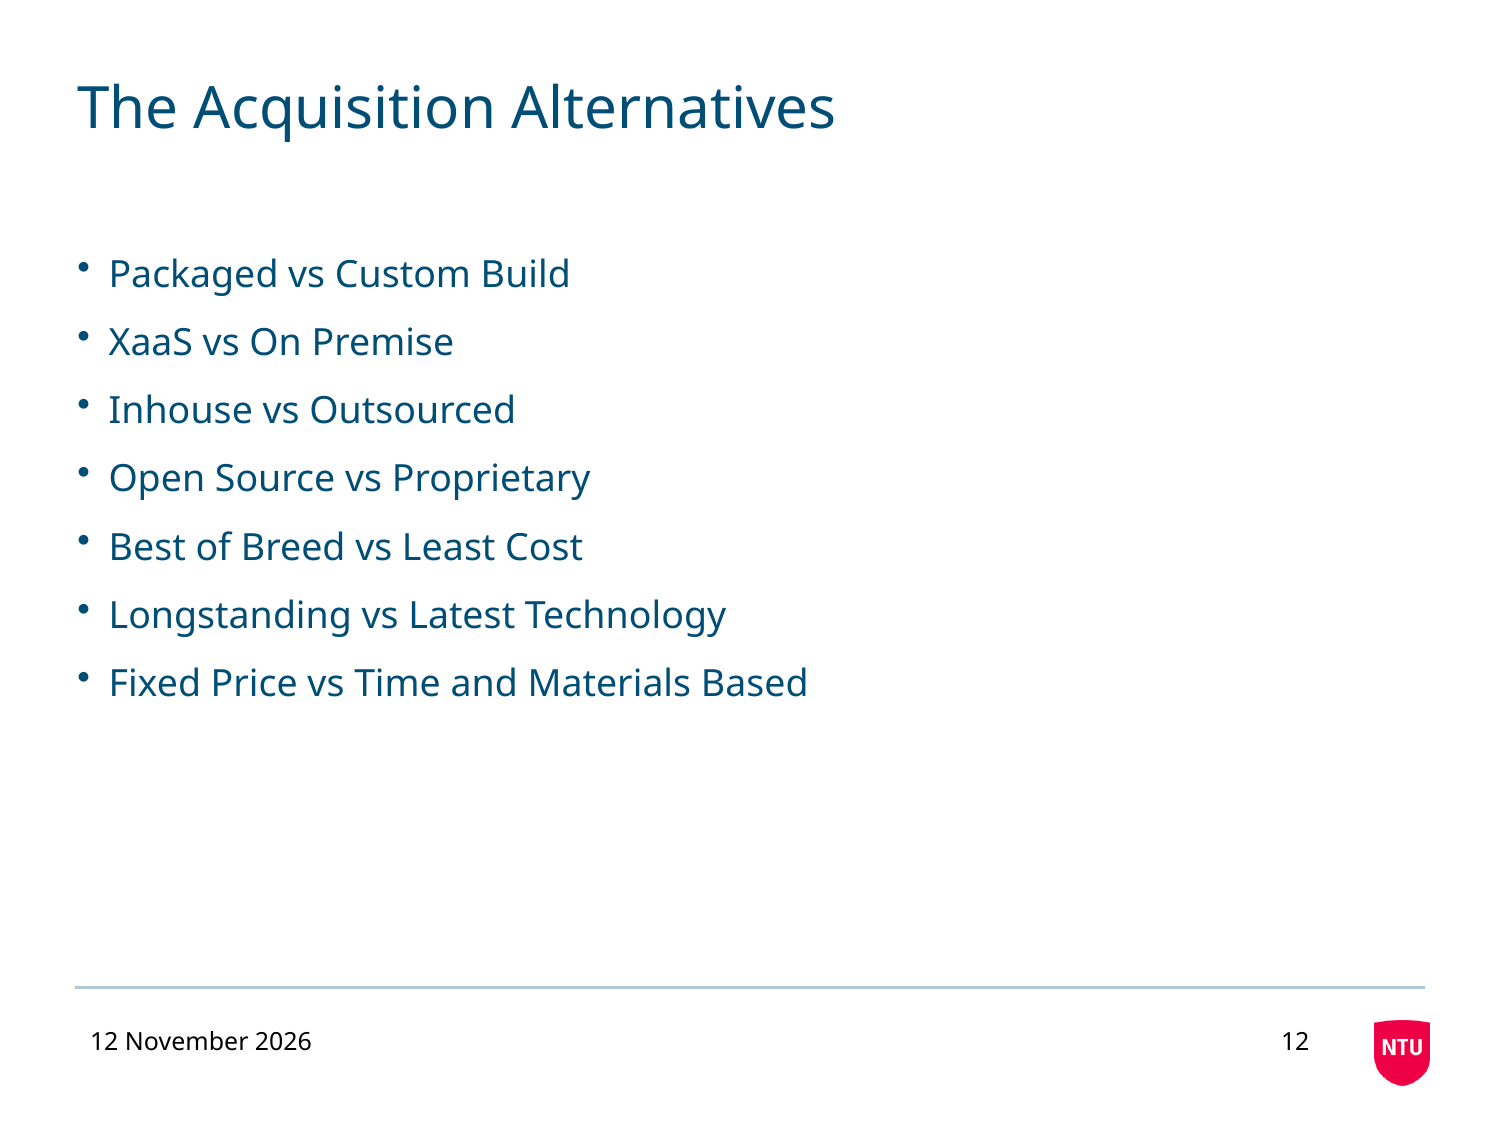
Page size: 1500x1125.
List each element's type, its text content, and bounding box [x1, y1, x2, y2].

title The Acquisition Alternatives [62, 62, 1425, 237]
picture [1374, 1020, 1430, 1086]
list Packaged vs Custom Build XaaS vs On Premise Inhouse vs Outsourced Open Source vs Proprietary Best of Breed vs Least Cost Longstanding vs Latest Technology Fixed Price vs Time and Materials Based [62, 237, 1425, 807]
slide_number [75, 1017, 425, 1097]
slide_number 12 [974, 1017, 1325, 1097]
